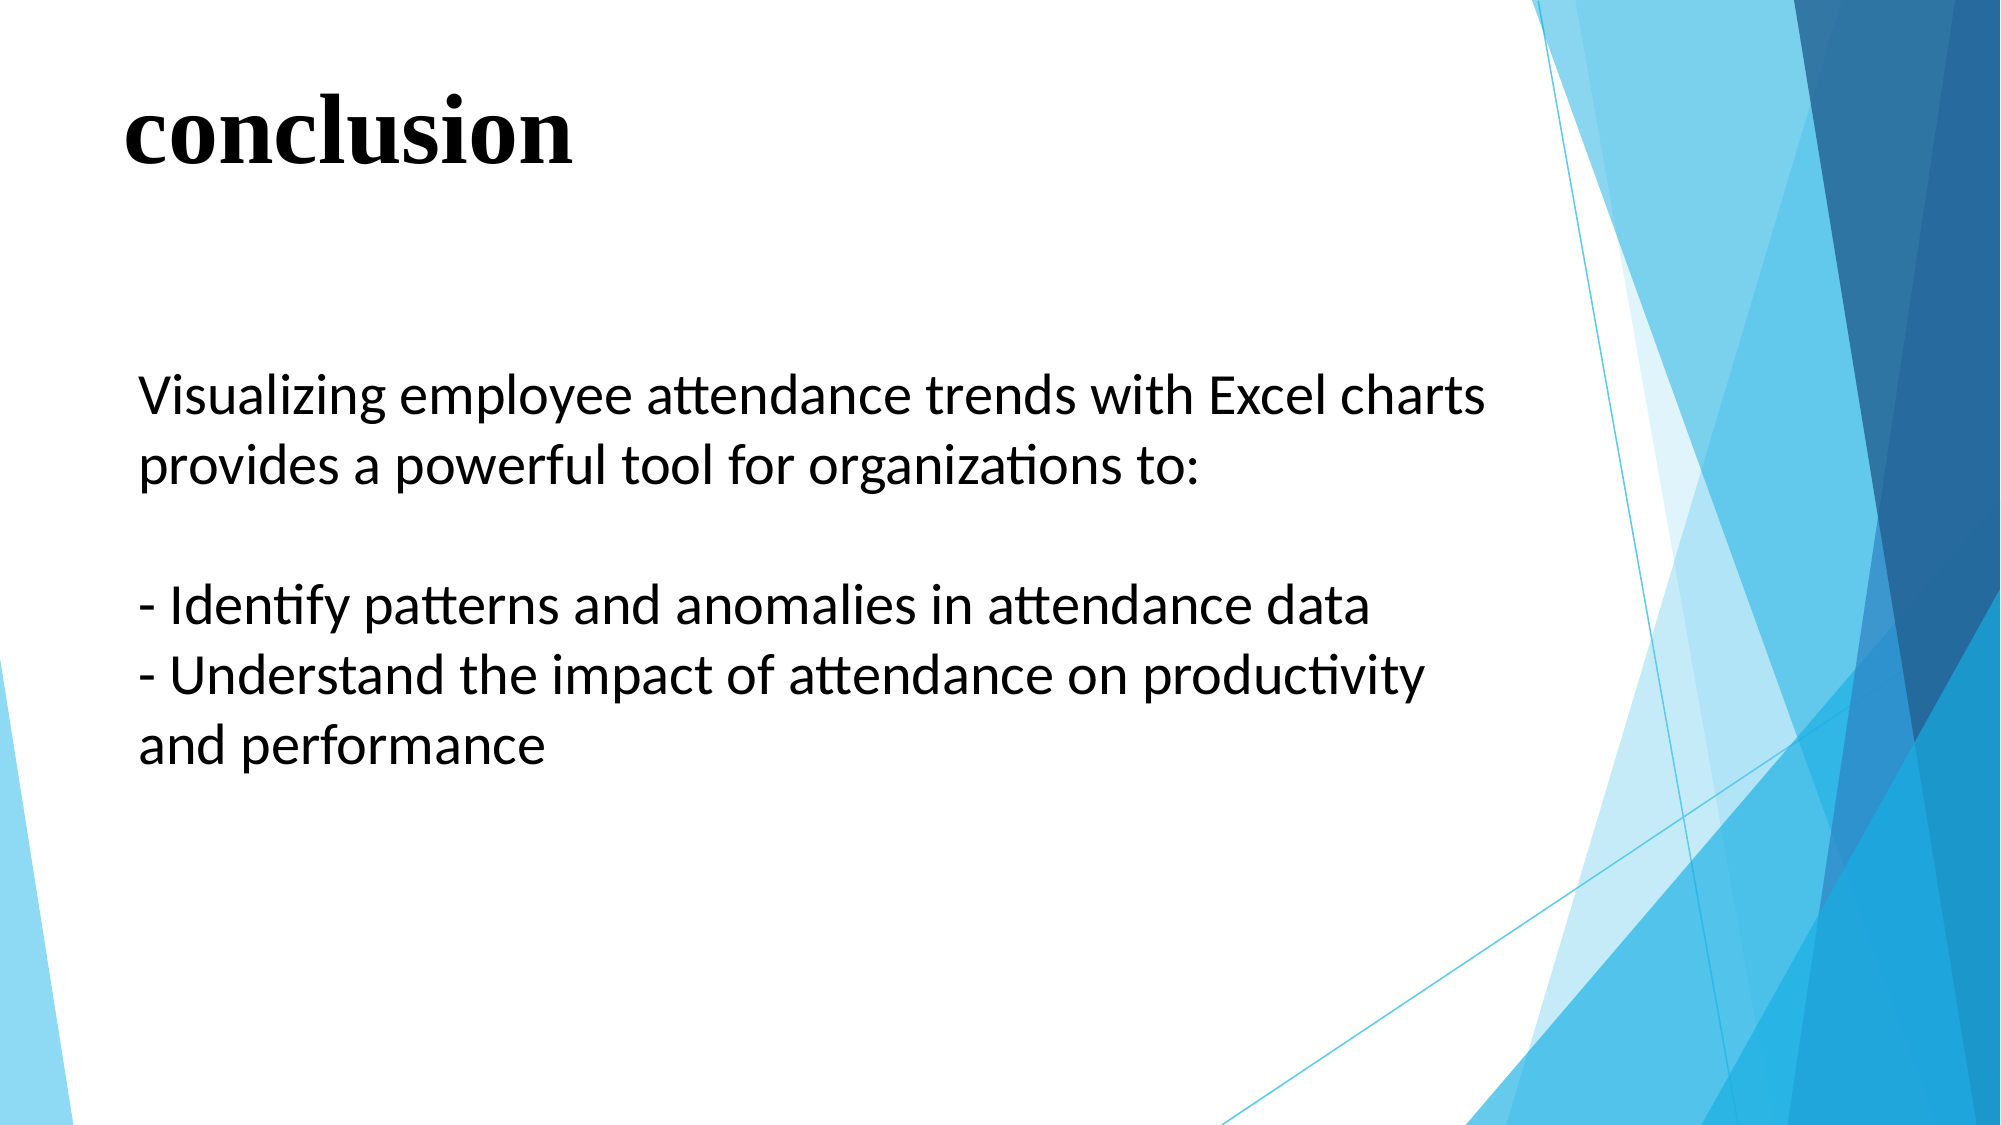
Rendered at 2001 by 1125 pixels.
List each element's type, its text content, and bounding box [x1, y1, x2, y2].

title conclusion [123, 63, 1877, 182]
text_box Visualizing employee attendance trends with Excel charts provides a powerful tool for organizations to: - Identify patterns and anomalies in attendance data - Understand the impact of attendance on productivity and performance [123, 348, 1542, 784]
